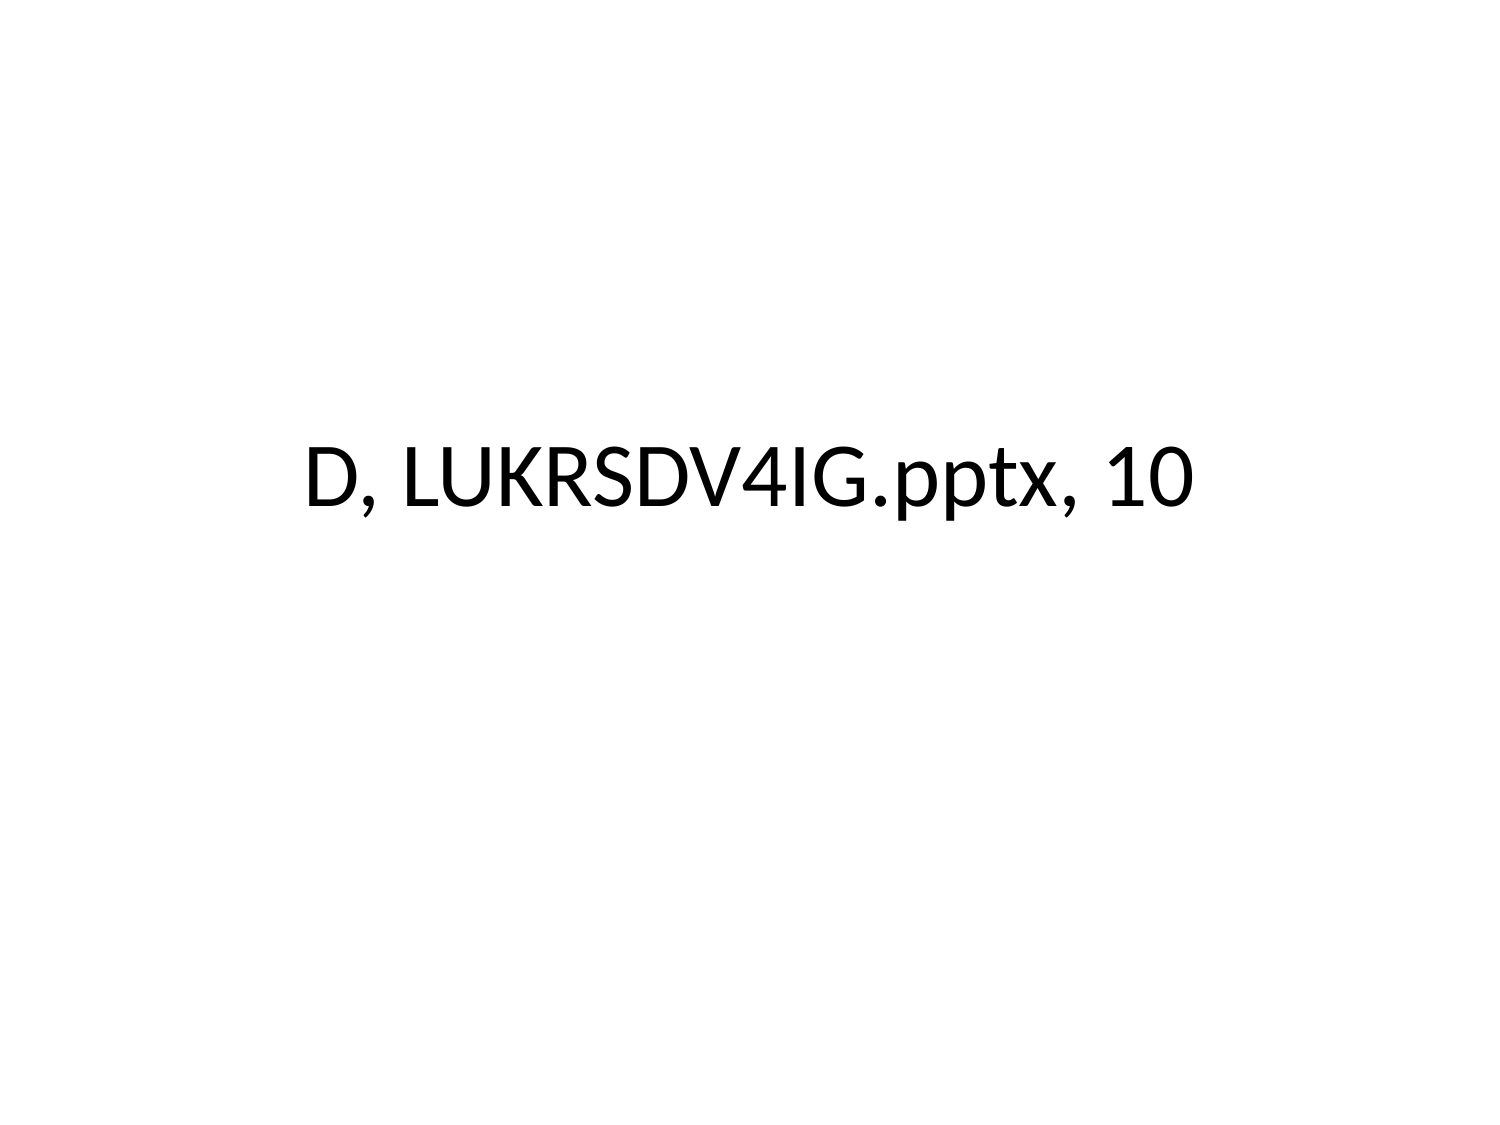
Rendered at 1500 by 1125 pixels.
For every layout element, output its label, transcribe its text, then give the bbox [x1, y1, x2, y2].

title D, LUKRSDV4IG.pptx, 10 [112, 349, 1388, 591]
